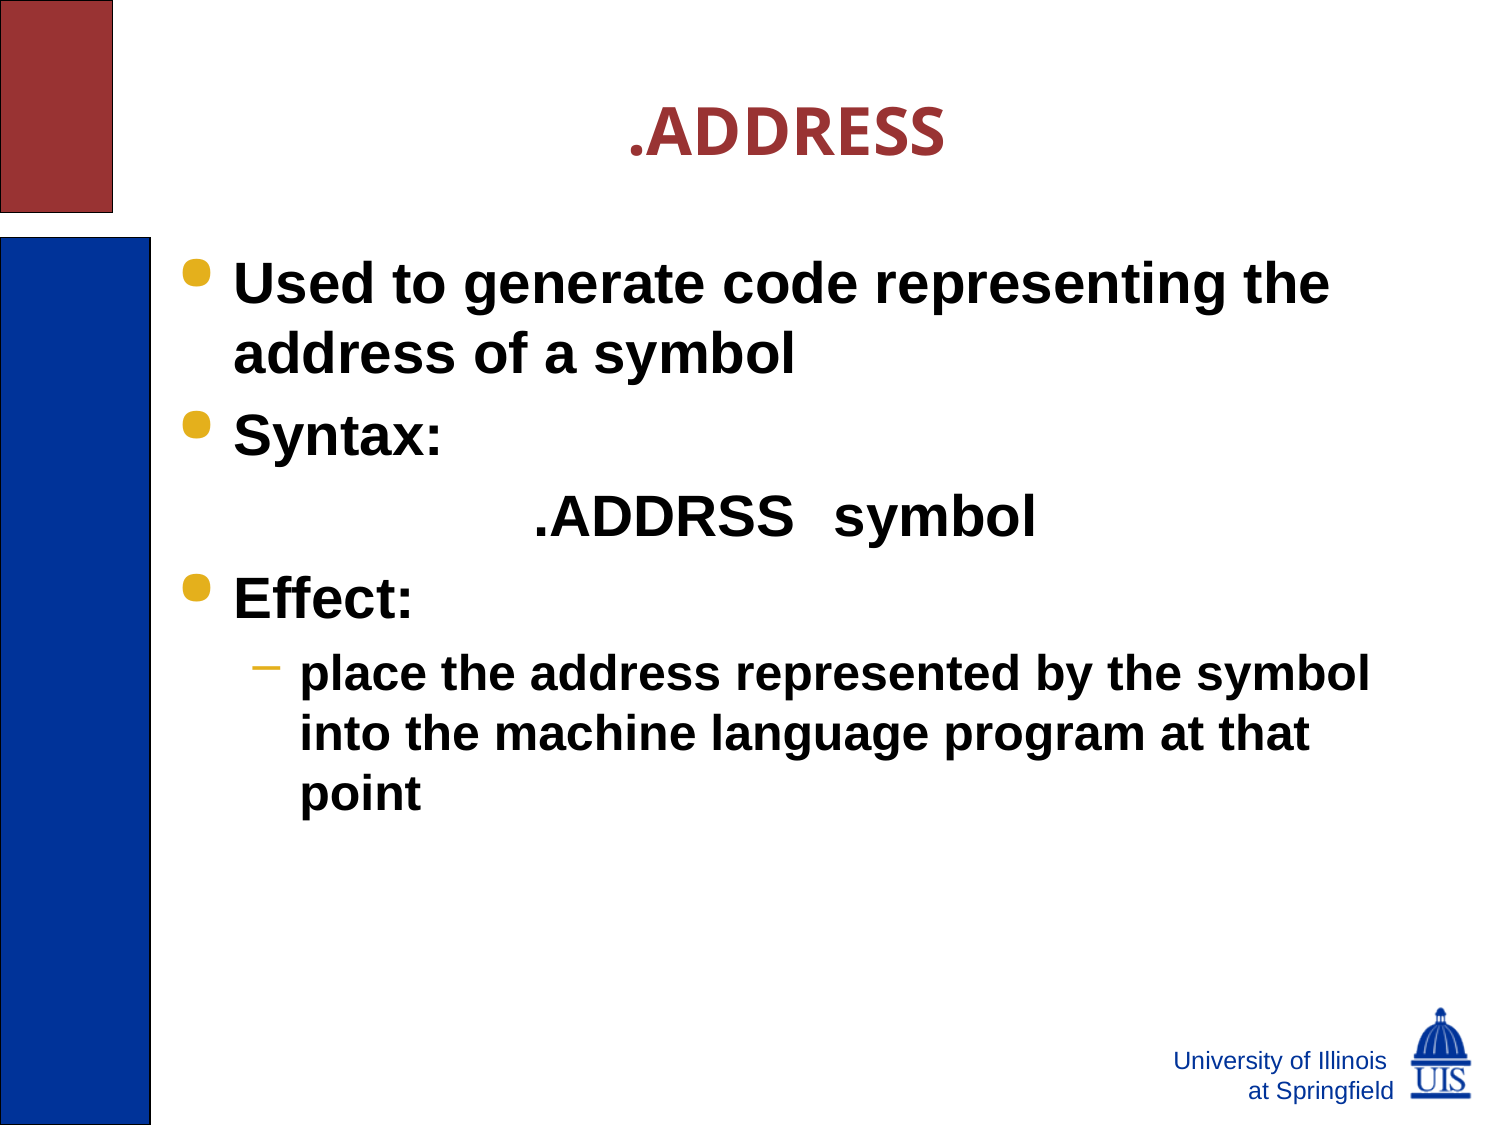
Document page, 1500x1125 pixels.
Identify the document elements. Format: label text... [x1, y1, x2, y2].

title .ADDRESS [150, 45, 1425, 213]
list Used to generate code representing the address of a symbol Syntax: .ADDRSS symbol Effect: place the address represented by the symbol into the machine language program at that point [162, 237, 1425, 1005]
picture [1409, 1006, 1473, 1102]
